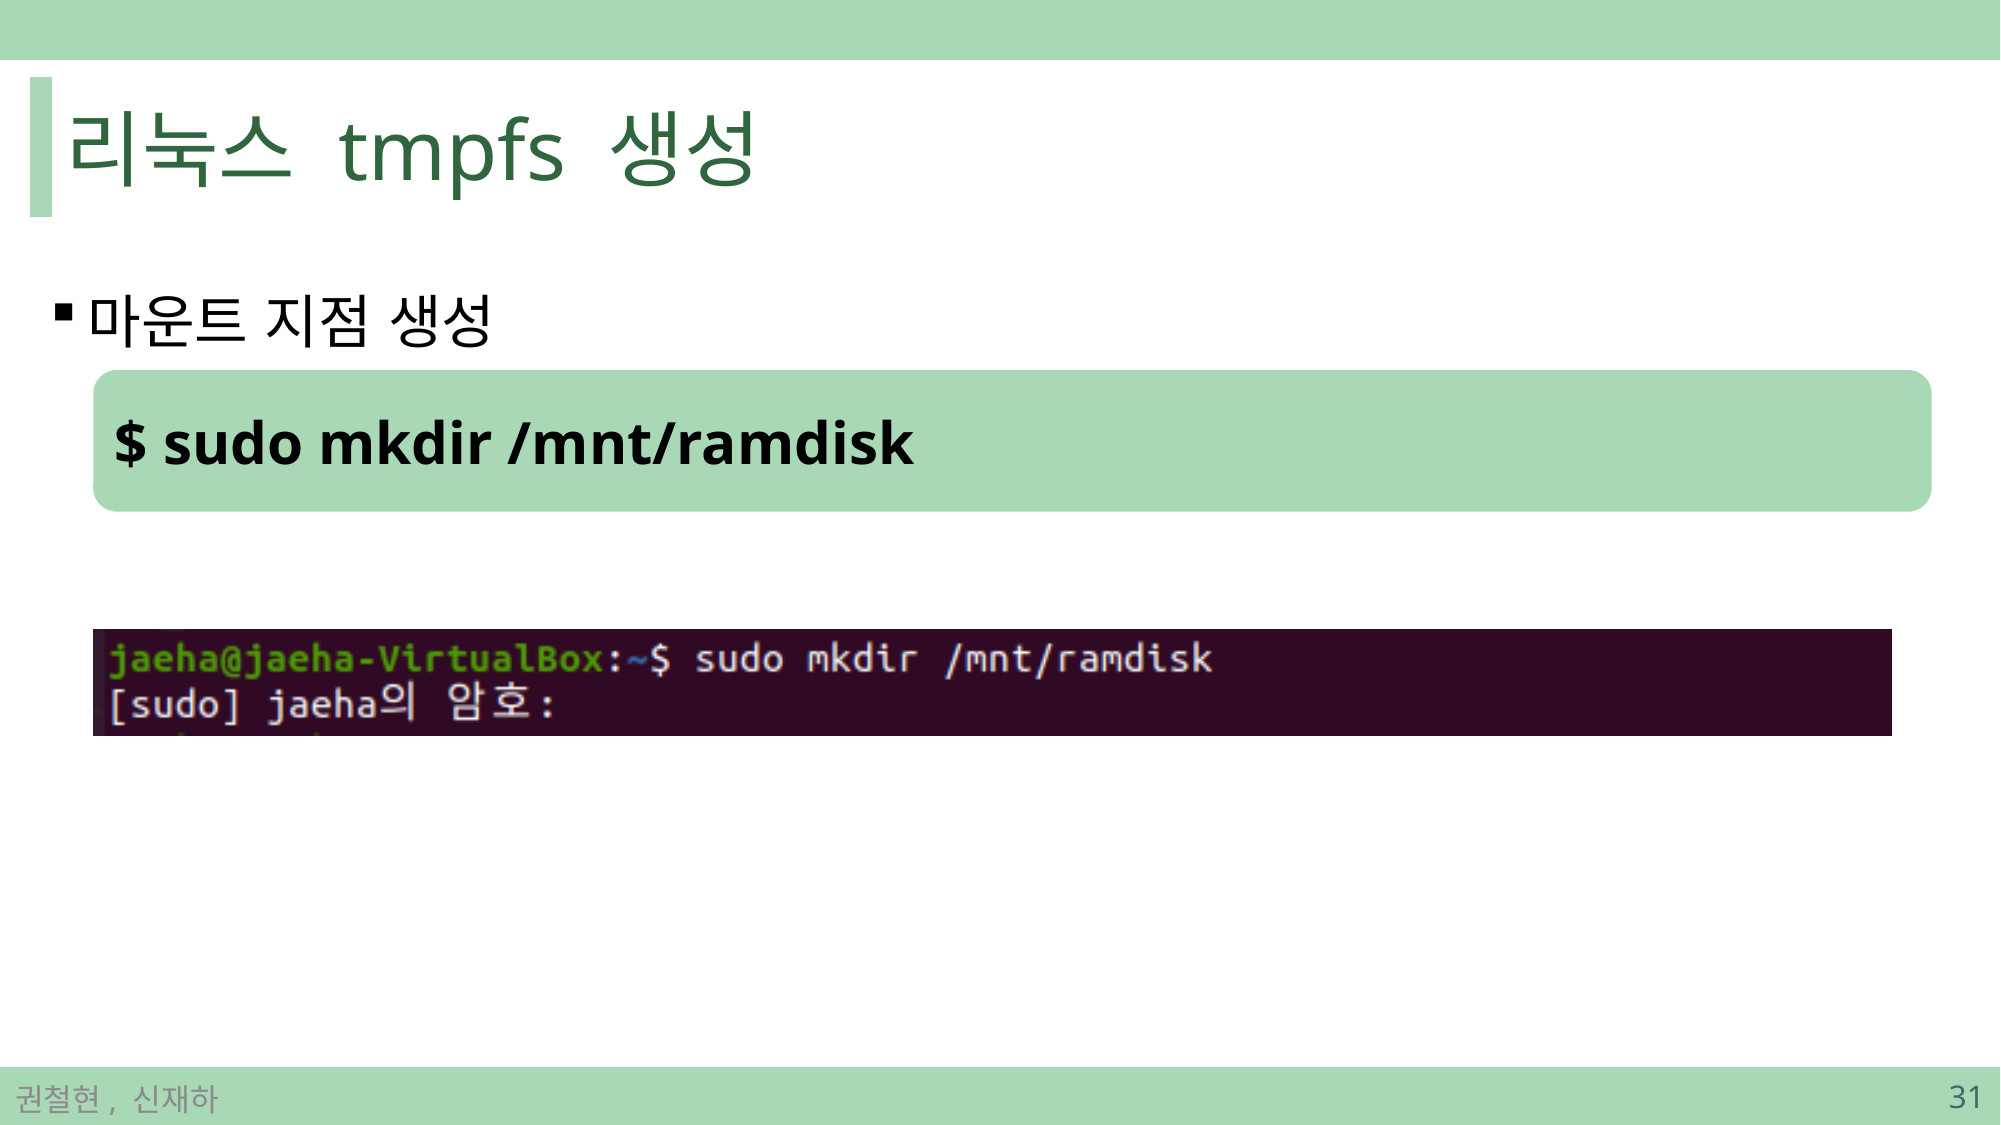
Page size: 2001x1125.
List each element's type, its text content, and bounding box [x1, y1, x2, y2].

picture [93, 629, 1892, 736]
slide_number 31 [1550, 1069, 2000, 1125]
text_box $ sudo mkdir /mnt/ramdisk [92, 368, 1933, 513]
slide_number 권철현, 신재하 [0, 1069, 450, 1125]
title 리눅스 tmpfs 생성 [50, 78, 1970, 217]
list 마운트 지점 생성 [35, 242, 1970, 1040]
